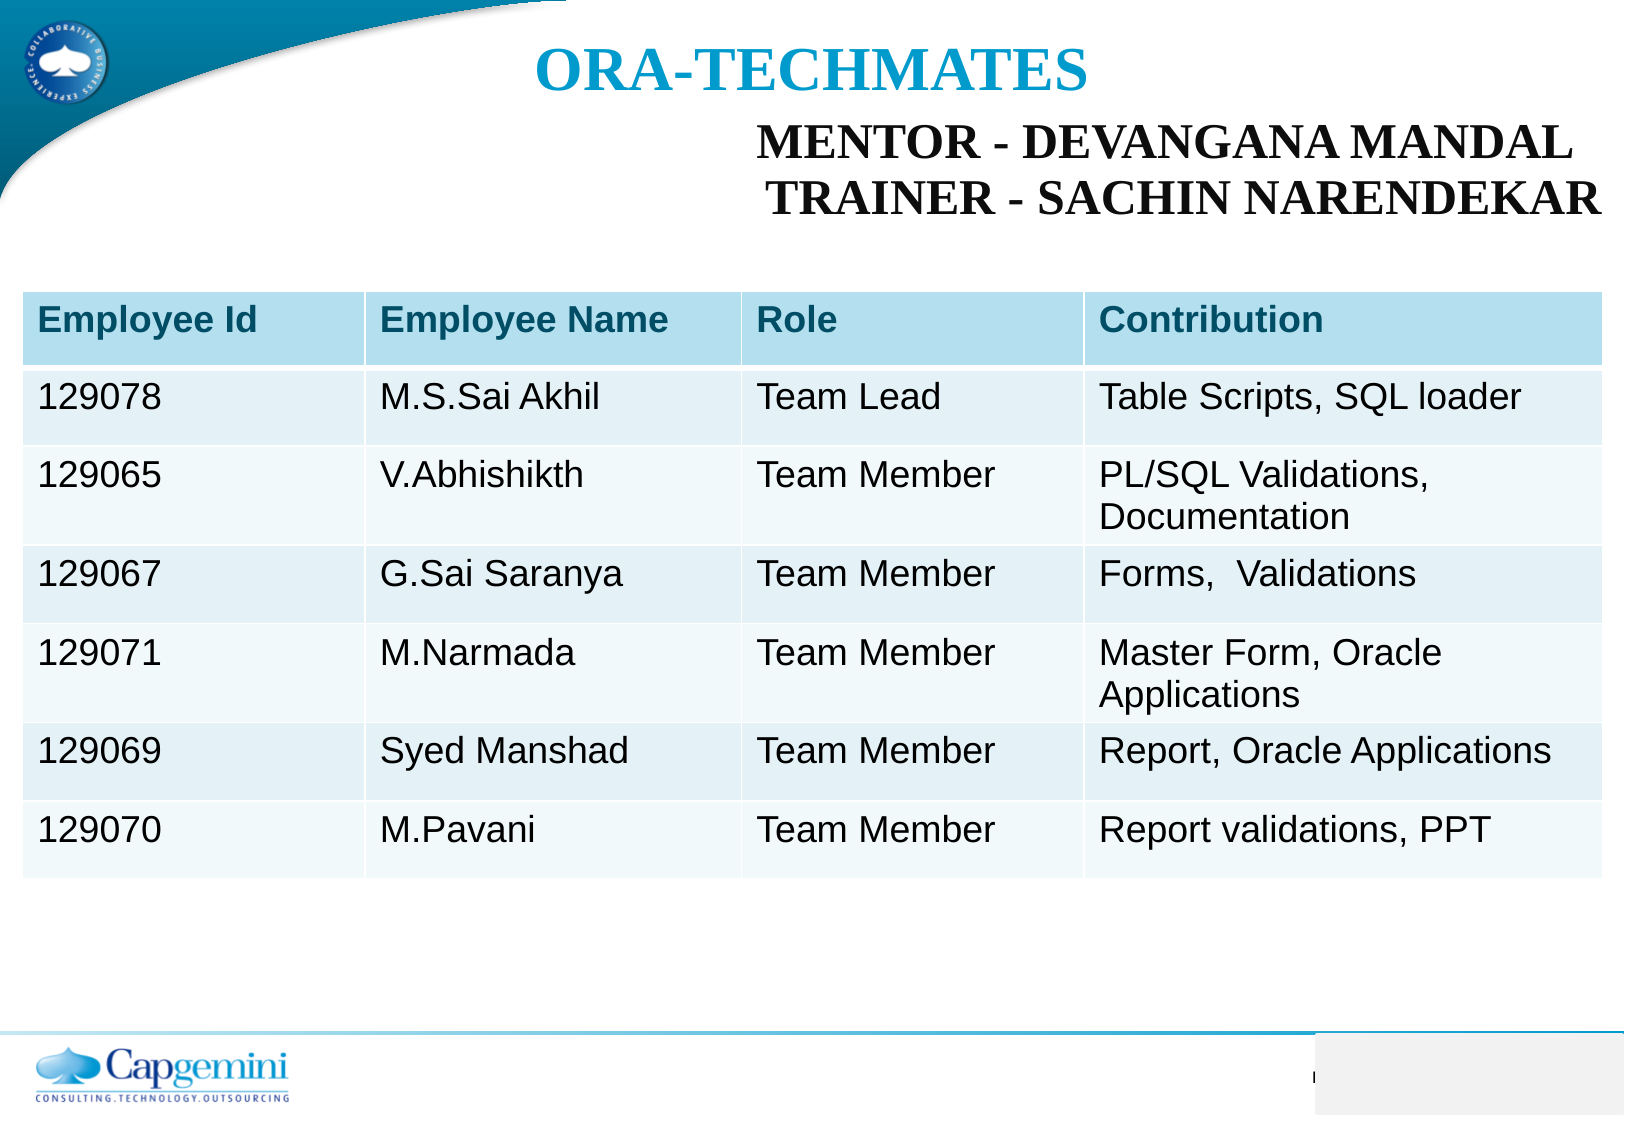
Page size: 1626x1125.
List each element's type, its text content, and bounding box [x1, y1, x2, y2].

table_cell Team Member [742, 802, 1083, 878]
table_cell Team Member [742, 723, 1083, 800]
table_cell Master Form, Oracle Applications [1085, 624, 1602, 722]
table_header Role [742, 292, 1083, 365]
table_cell Team Member [742, 546, 1083, 623]
table_cell 129078 [23, 371, 364, 445]
table_cell Report, Oracle Applications [1085, 723, 1602, 800]
table_cell PL/SQL Validations, Documentation [1085, 447, 1602, 544]
table_cell Forms, Validations [1085, 546, 1602, 623]
table_cell M.Pavani [366, 802, 741, 878]
table_cell V.Abhishikth [366, 447, 741, 544]
picture [25, 22, 108, 103]
table_header Employee Name [366, 292, 741, 365]
table_cell 129071 [23, 624, 364, 722]
table_cell M.Narmada [366, 624, 741, 722]
title ORA-TECHMATES Mentor - Devangana Mandal Trainer - Sachin Narendekar [0, 136, 1625, 433]
table_cell Team Member [742, 447, 1083, 544]
table_cell M.S.Sai Akhil [366, 371, 741, 445]
table_header Contribution [1085, 292, 1602, 365]
text_box [1315, 1033, 1624, 1115]
table_cell 129069 [23, 723, 364, 800]
table_cell Report validations, PPT [1085, 802, 1602, 878]
table_header Employee Id [23, 292, 364, 365]
table_cell 129065 [23, 447, 364, 544]
table_cell Team Lead [742, 371, 1083, 445]
table_cell 129067 [23, 546, 364, 623]
picture [34, 1046, 291, 1103]
table_cell G.Sai Saranya [366, 546, 741, 623]
table_cell Syed Manshad [366, 723, 741, 800]
table_cell 129070 [23, 802, 364, 878]
table_cell Team Member [742, 624, 1083, 722]
table_cell Table Scripts, SQL loader [1085, 371, 1602, 445]
